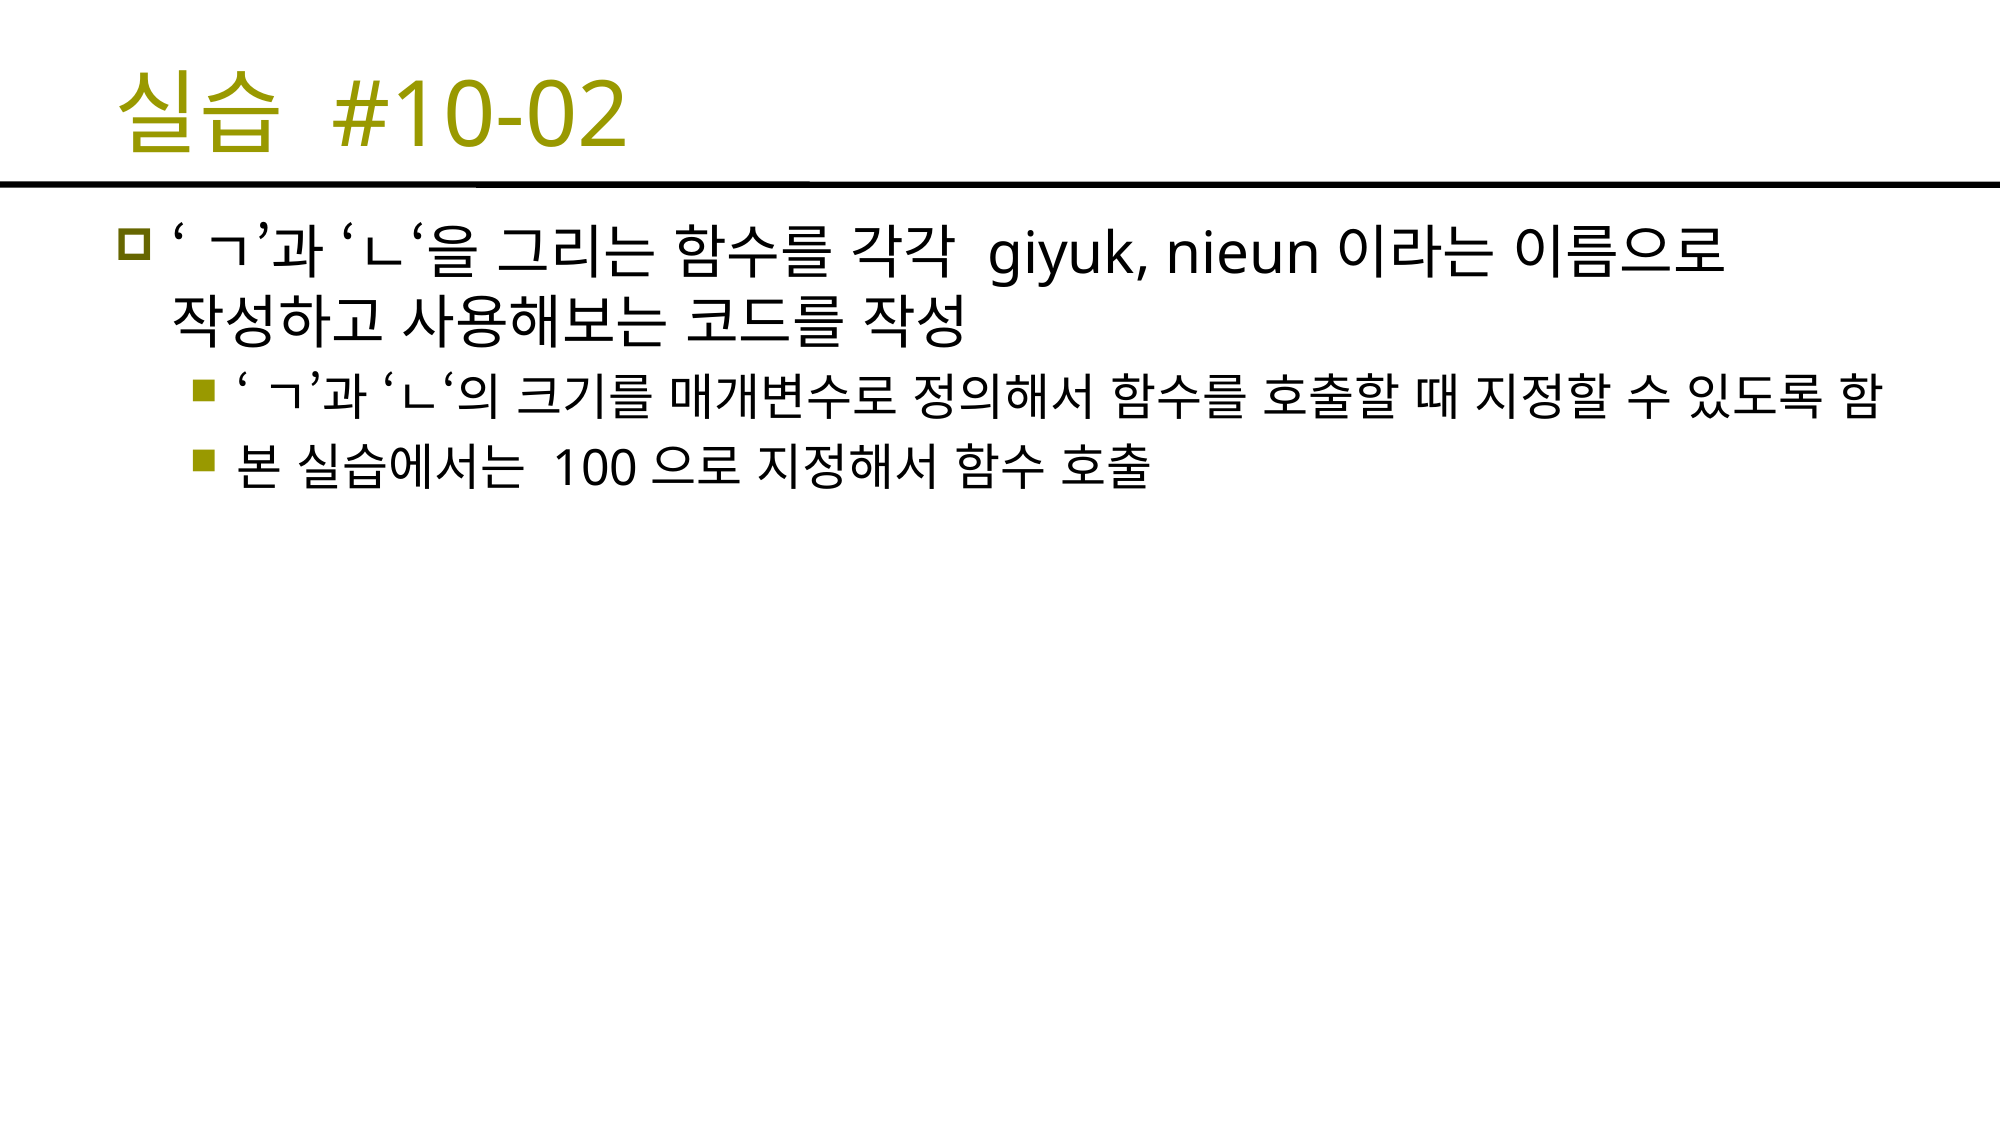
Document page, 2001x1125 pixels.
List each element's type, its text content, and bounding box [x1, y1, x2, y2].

title 실습 #10-02 [99, 45, 1900, 173]
list ‘ㄱ’과 ‘ㄴ‘을 그리는 함수를 각각 giyuk, nieun이라는 이름으로 작성하고 사용해보는 코드를 작성 ‘ㄱ’과 ‘ㄴ‘의 크기를 매개변수로 정의해서 함수를 호출할 때 지정할 수 있도록 함 본 실습에서는 100으로 지정해서 함수 호출 [99, 208, 1900, 1006]
